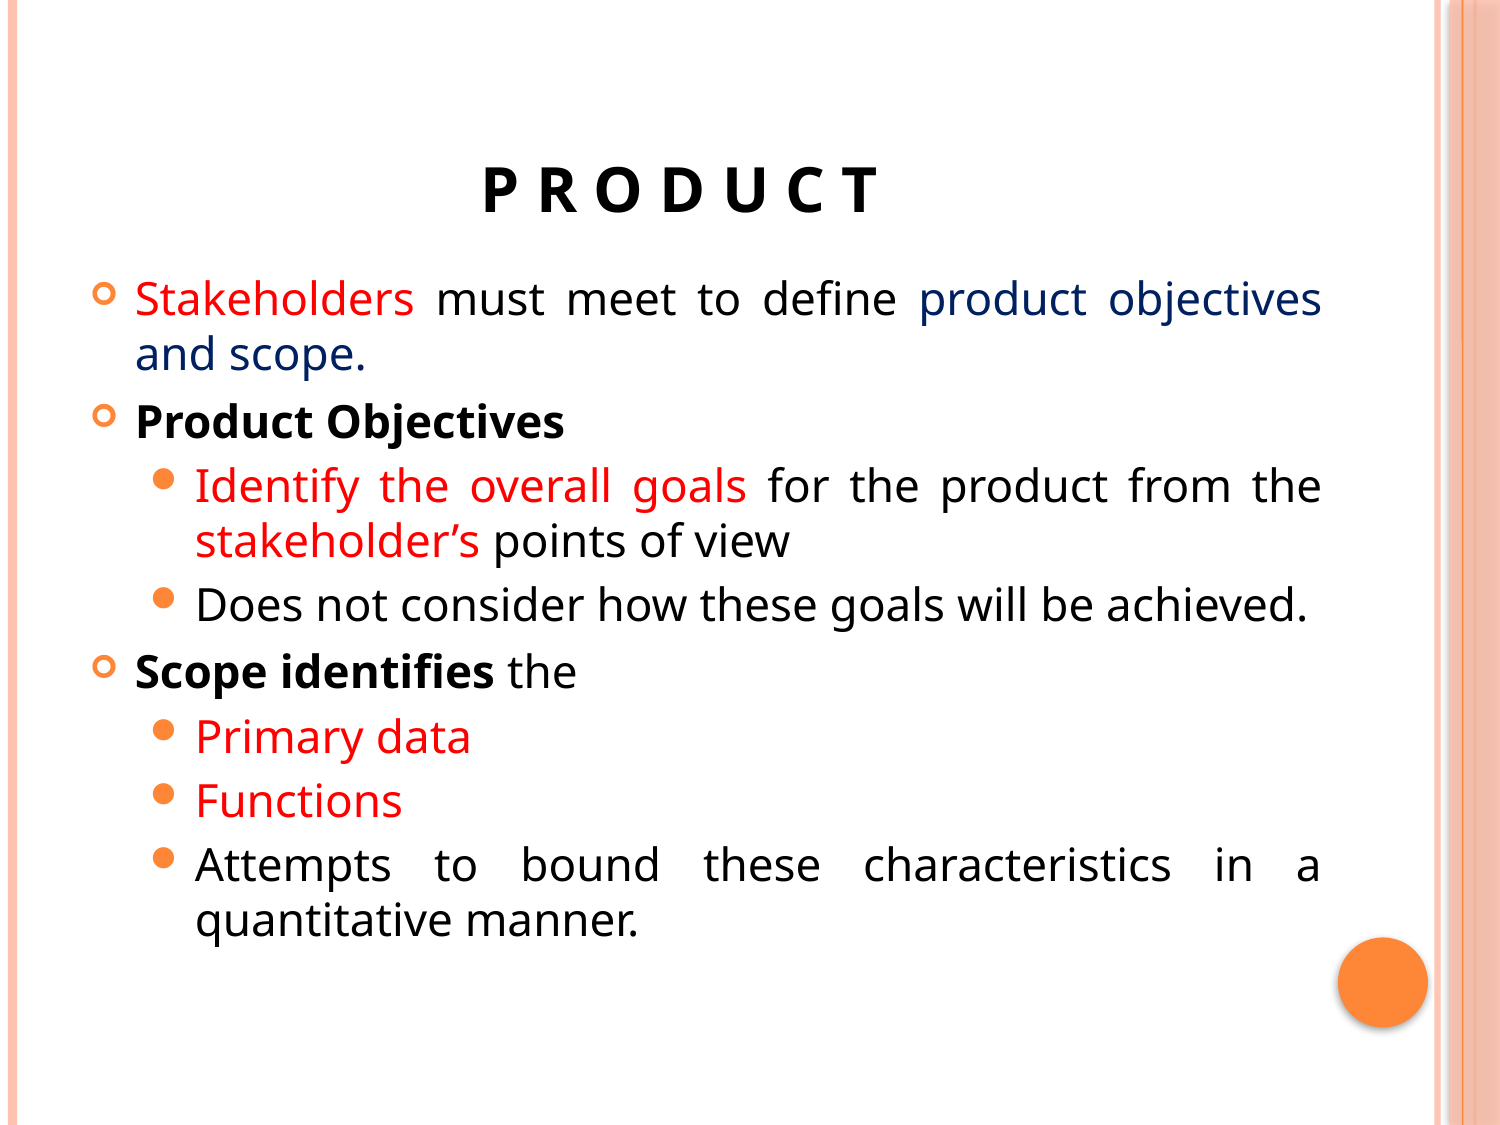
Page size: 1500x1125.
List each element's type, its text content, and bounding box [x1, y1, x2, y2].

list Stakeholders must meet to define product objectives and scope. Product Objectives Identify the overall goals for the product from the stakeholder’s points of view Does not consider how these goals will be achieved. Scope identifies the Primary data Functions Attempts to bound these characteristics in a quantitative manner. [75, 262, 1338, 1062]
title P R O D U C T [75, 45, 1300, 233]
slide_number [1333, 940, 1434, 1027]
